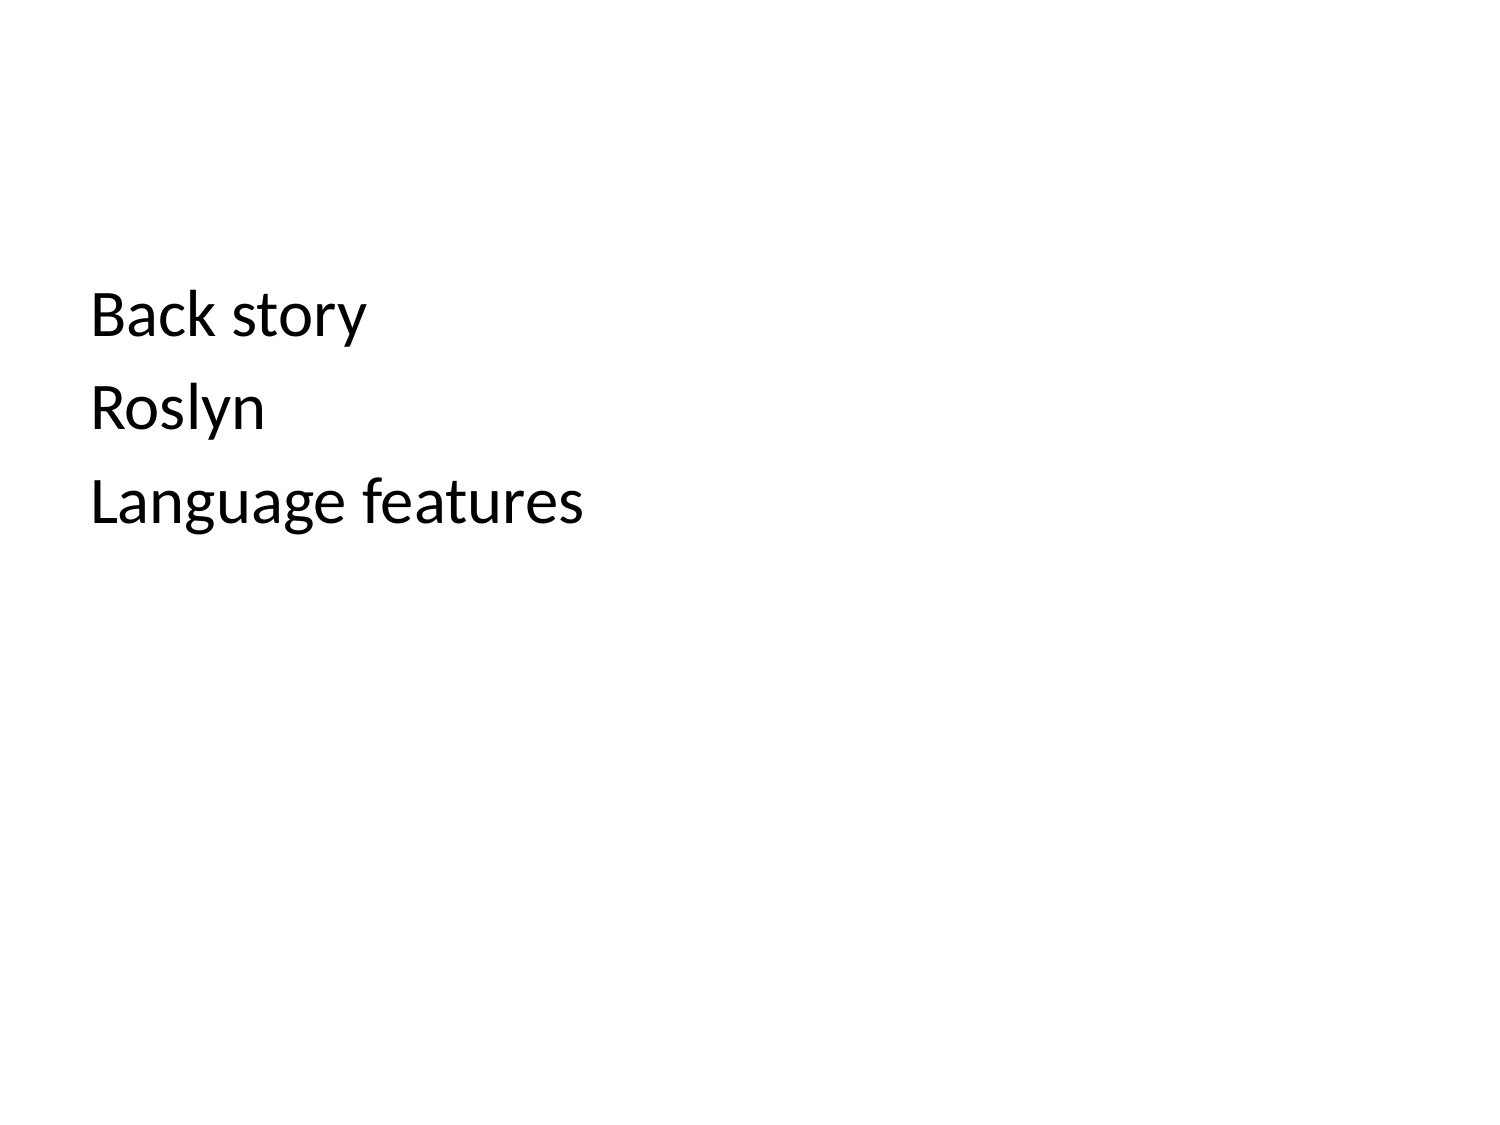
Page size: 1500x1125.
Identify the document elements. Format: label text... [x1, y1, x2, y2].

list Back story Roslyn Language features [75, 262, 1425, 1005]
